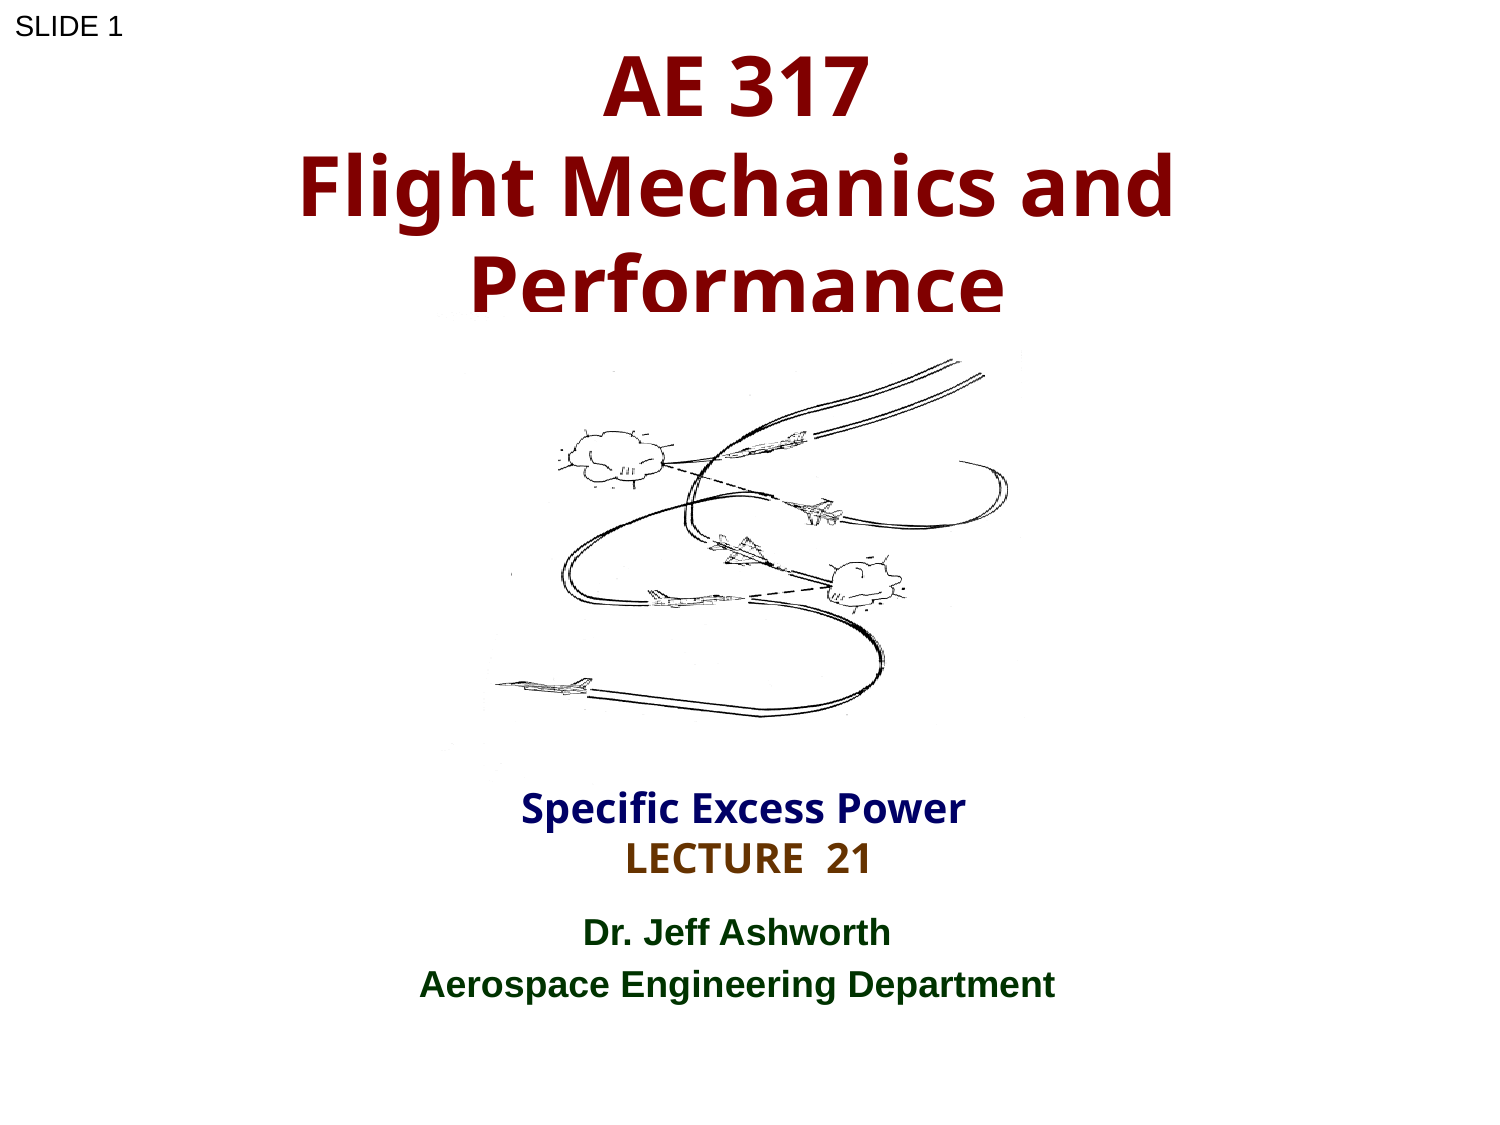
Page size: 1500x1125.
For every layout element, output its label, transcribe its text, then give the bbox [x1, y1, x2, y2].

text_box Specific Excess Power LECTURE 21 [48, 774, 1450, 890]
picture [437, 312, 1063, 788]
subtitle Dr. Jeff Ashworth Aerospace Engineering Department [212, 899, 1263, 1063]
title AE 317 Flight Mechanics and Performance [99, 62, 1376, 304]
